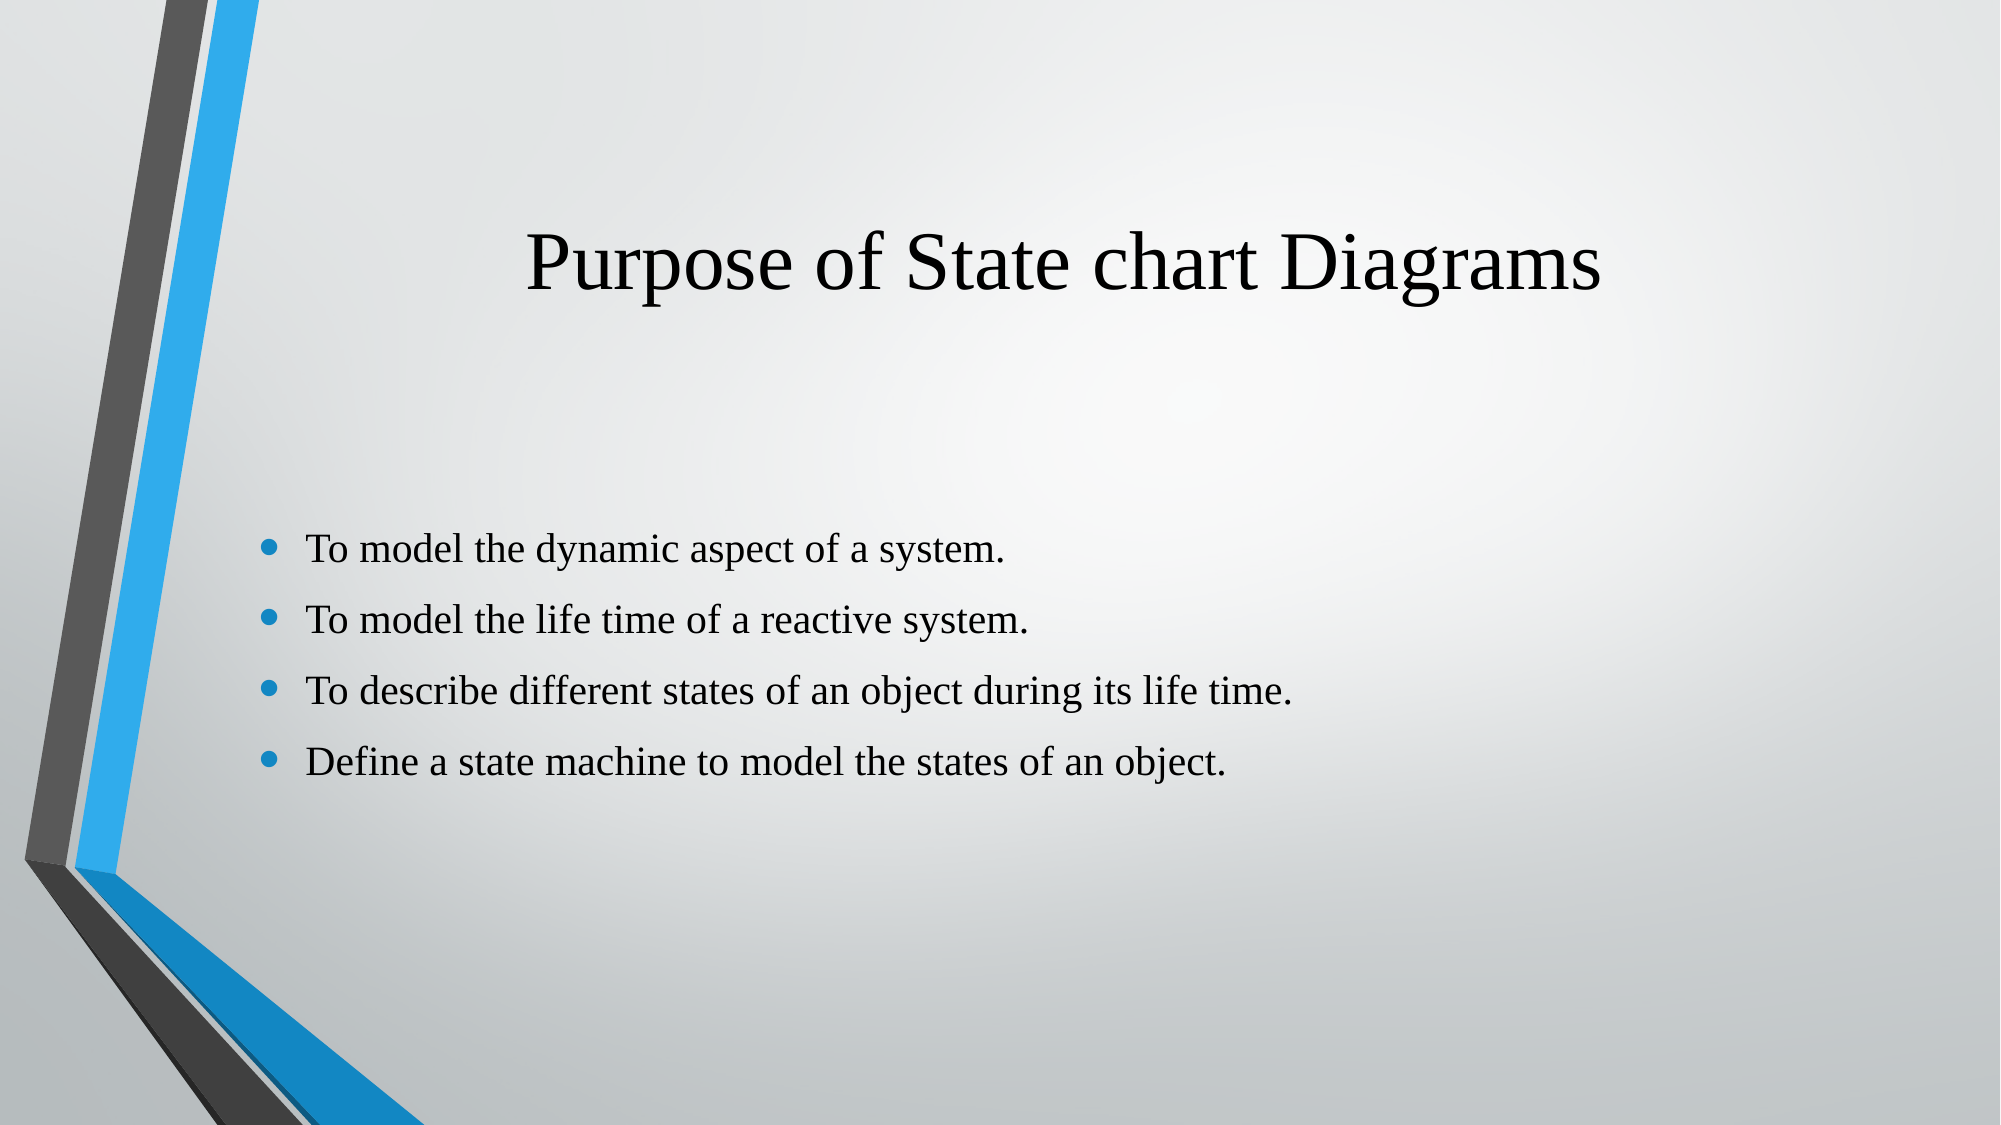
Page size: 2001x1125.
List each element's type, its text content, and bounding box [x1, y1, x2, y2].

title Purpose of State chart Diagrams [243, 112, 1887, 400]
list To model the dynamic aspect of a system. To model the life time of a reactive system. To describe different states of an object during its life time. Define a state machine to model the states of an object. [243, 437, 1887, 950]
